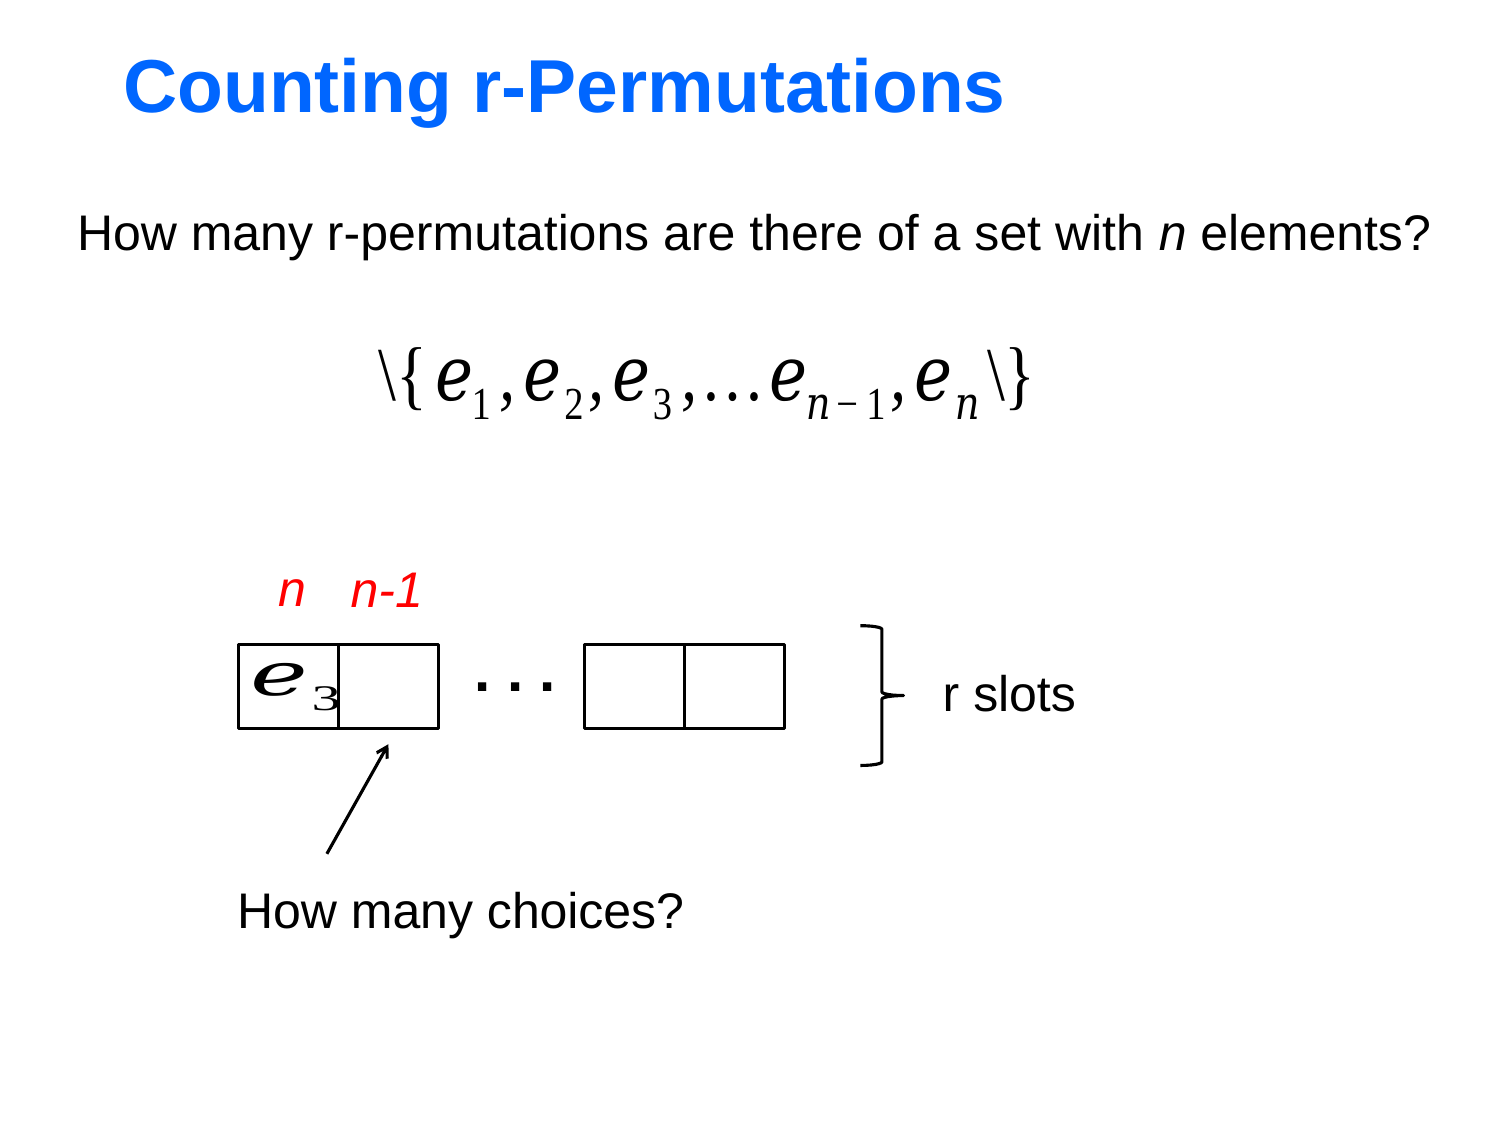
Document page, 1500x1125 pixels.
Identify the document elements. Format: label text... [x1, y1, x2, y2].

text_box [584, 644, 685, 729]
text_box . . . [459, 625, 571, 711]
text_box How many choices? [222, 871, 699, 946]
text_box n [263, 549, 321, 624]
text_box [238, 644, 338, 729]
text_box r slots [927, 653, 1091, 729]
text_box How many r-permutations are there of a set with n elements? [62, 192, 1460, 268]
text_box n-1 [335, 549, 438, 625]
text_box [685, 644, 785, 729]
text_box [338, 644, 439, 729]
text_box [860, 625, 904, 766]
title Counting r-Permutations [108, 31, 1384, 133]
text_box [326, 743, 389, 854]
